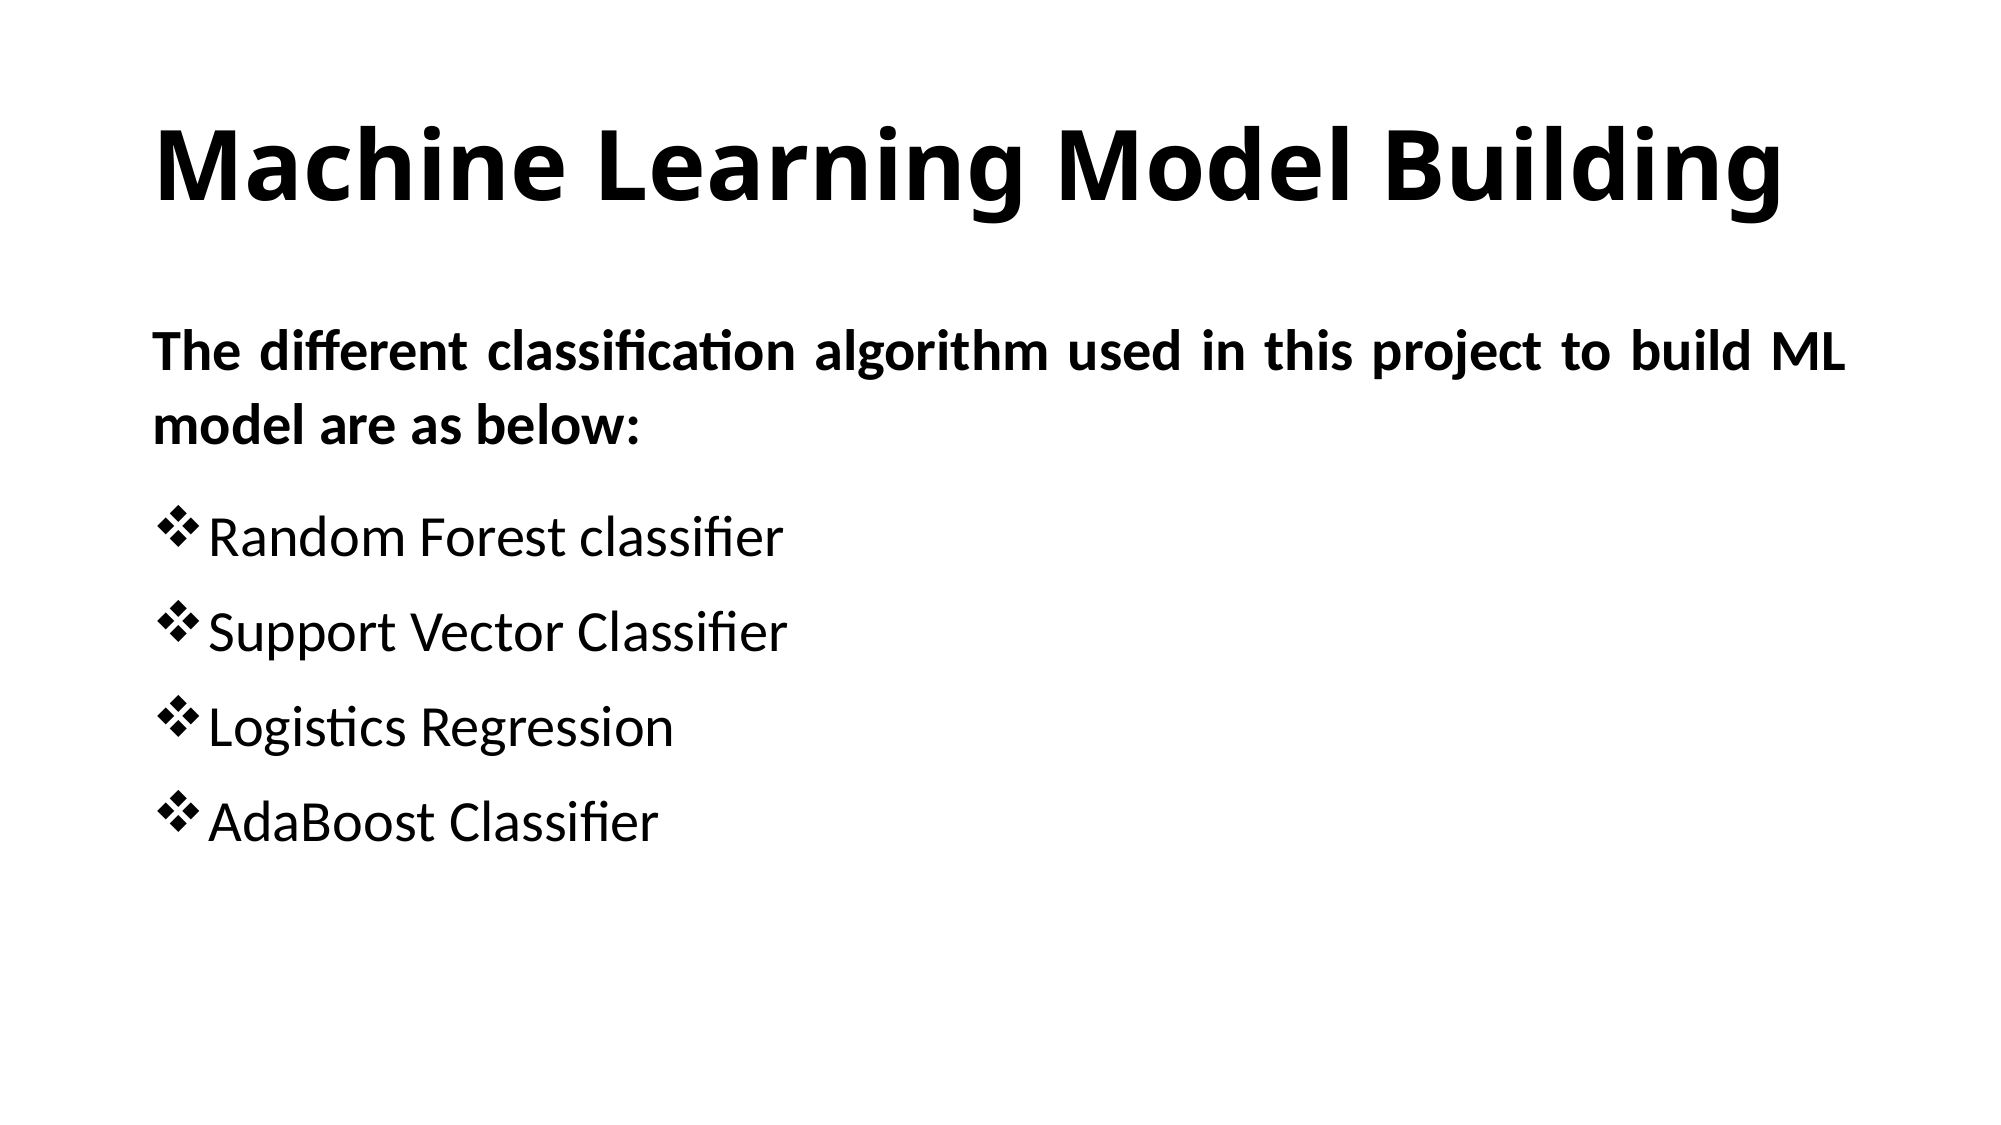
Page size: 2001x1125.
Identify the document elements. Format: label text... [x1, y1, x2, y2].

title Machine Learning Model Building [137, 59, 1863, 278]
list The different classification algorithm used in this project to build ML model are as below: Random Forest classifier Support Vector Classifier Logistics Regression AdaBoost Classifier [137, 299, 1863, 1014]
